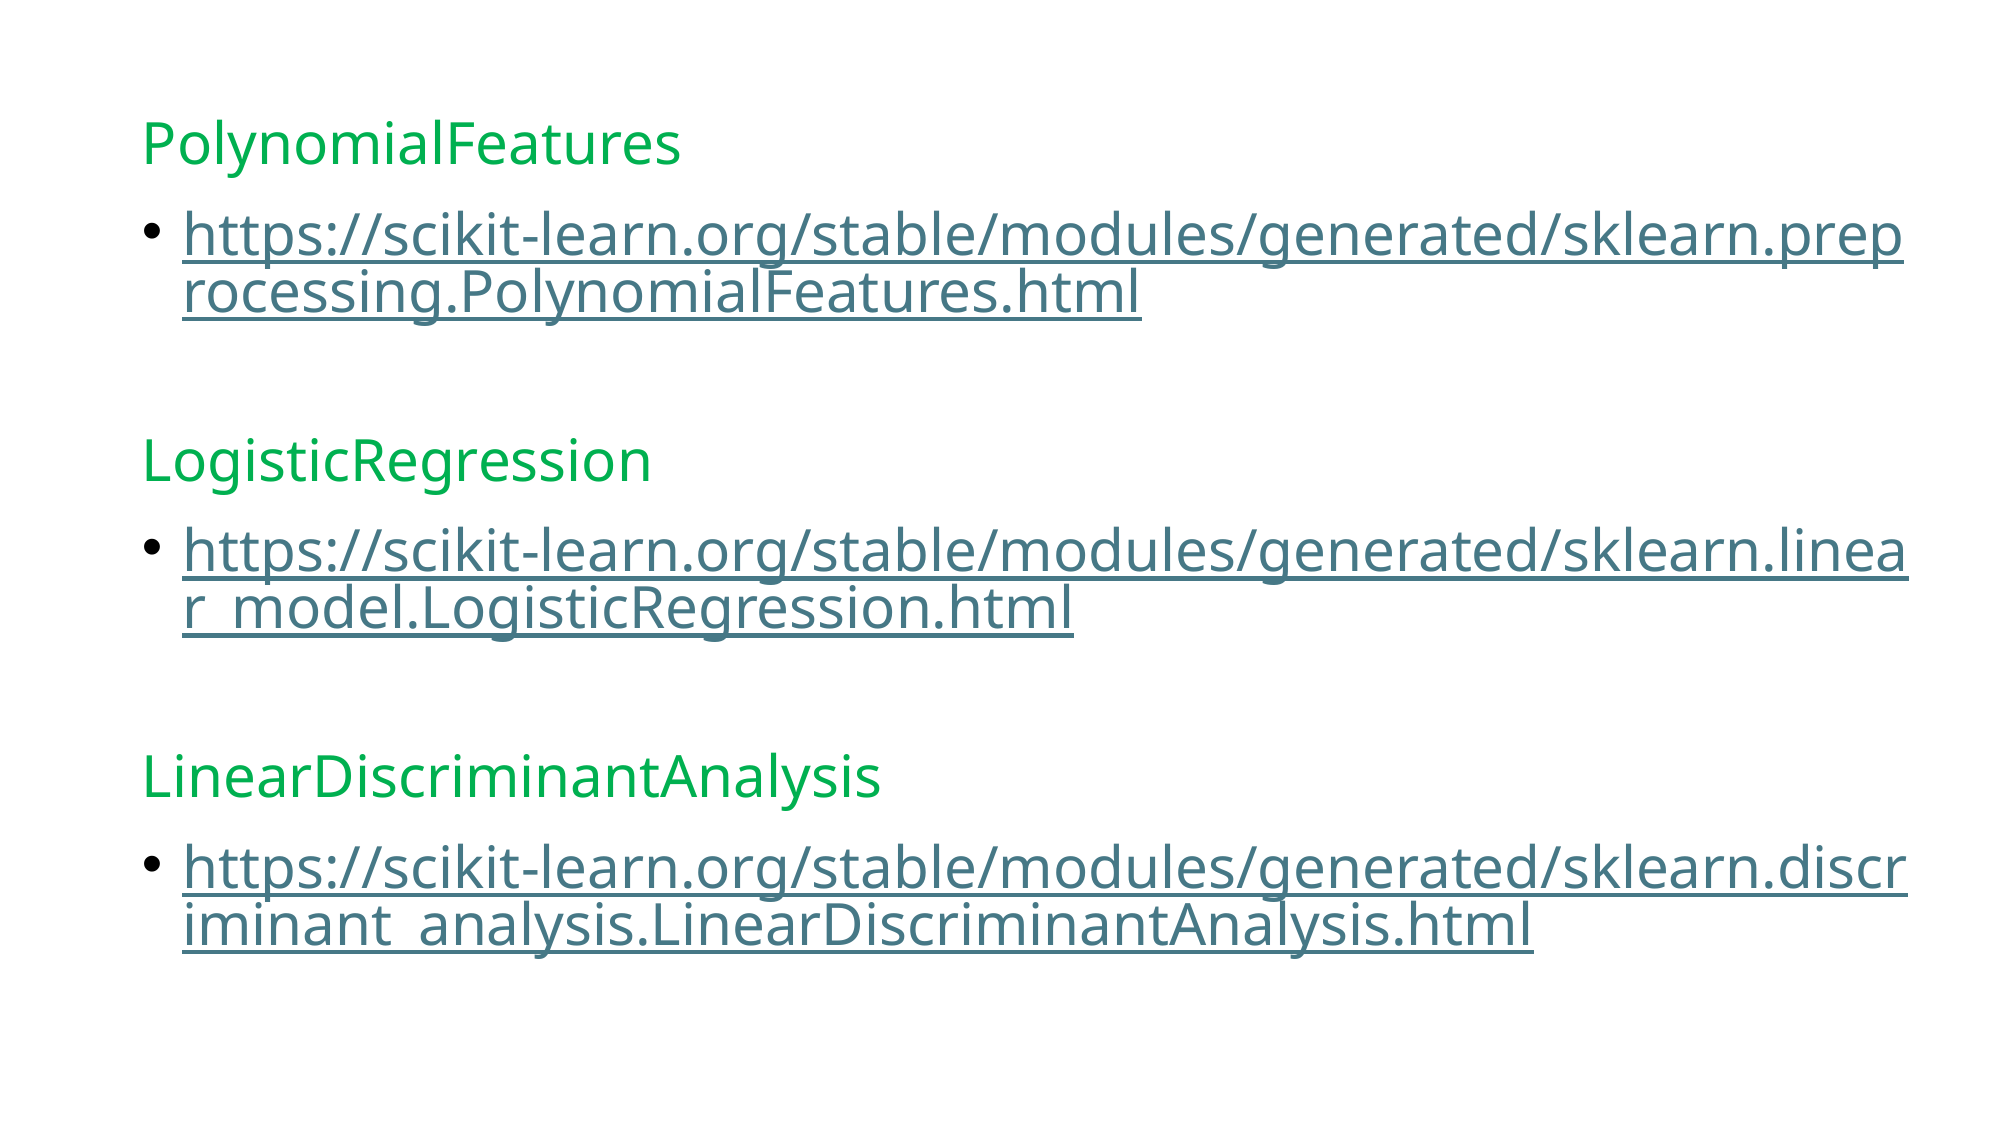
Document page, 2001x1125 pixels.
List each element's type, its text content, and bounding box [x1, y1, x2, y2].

list PolynomialFeatures https://scikit-learn.org/stable/modules/generated/sklearn.preprocessing.PolynomialFeatures.html LogisticRegression https://scikit-learn.org/stable/modules/generated/sklearn.linear_model.LogisticRegression.html LinearDiscriminantAnalysis https://scikit-learn.org/stable/modules/generated/sklearn.discriminant_analysis.LinearDiscriminantAnalysis.html [126, 107, 1931, 1064]
